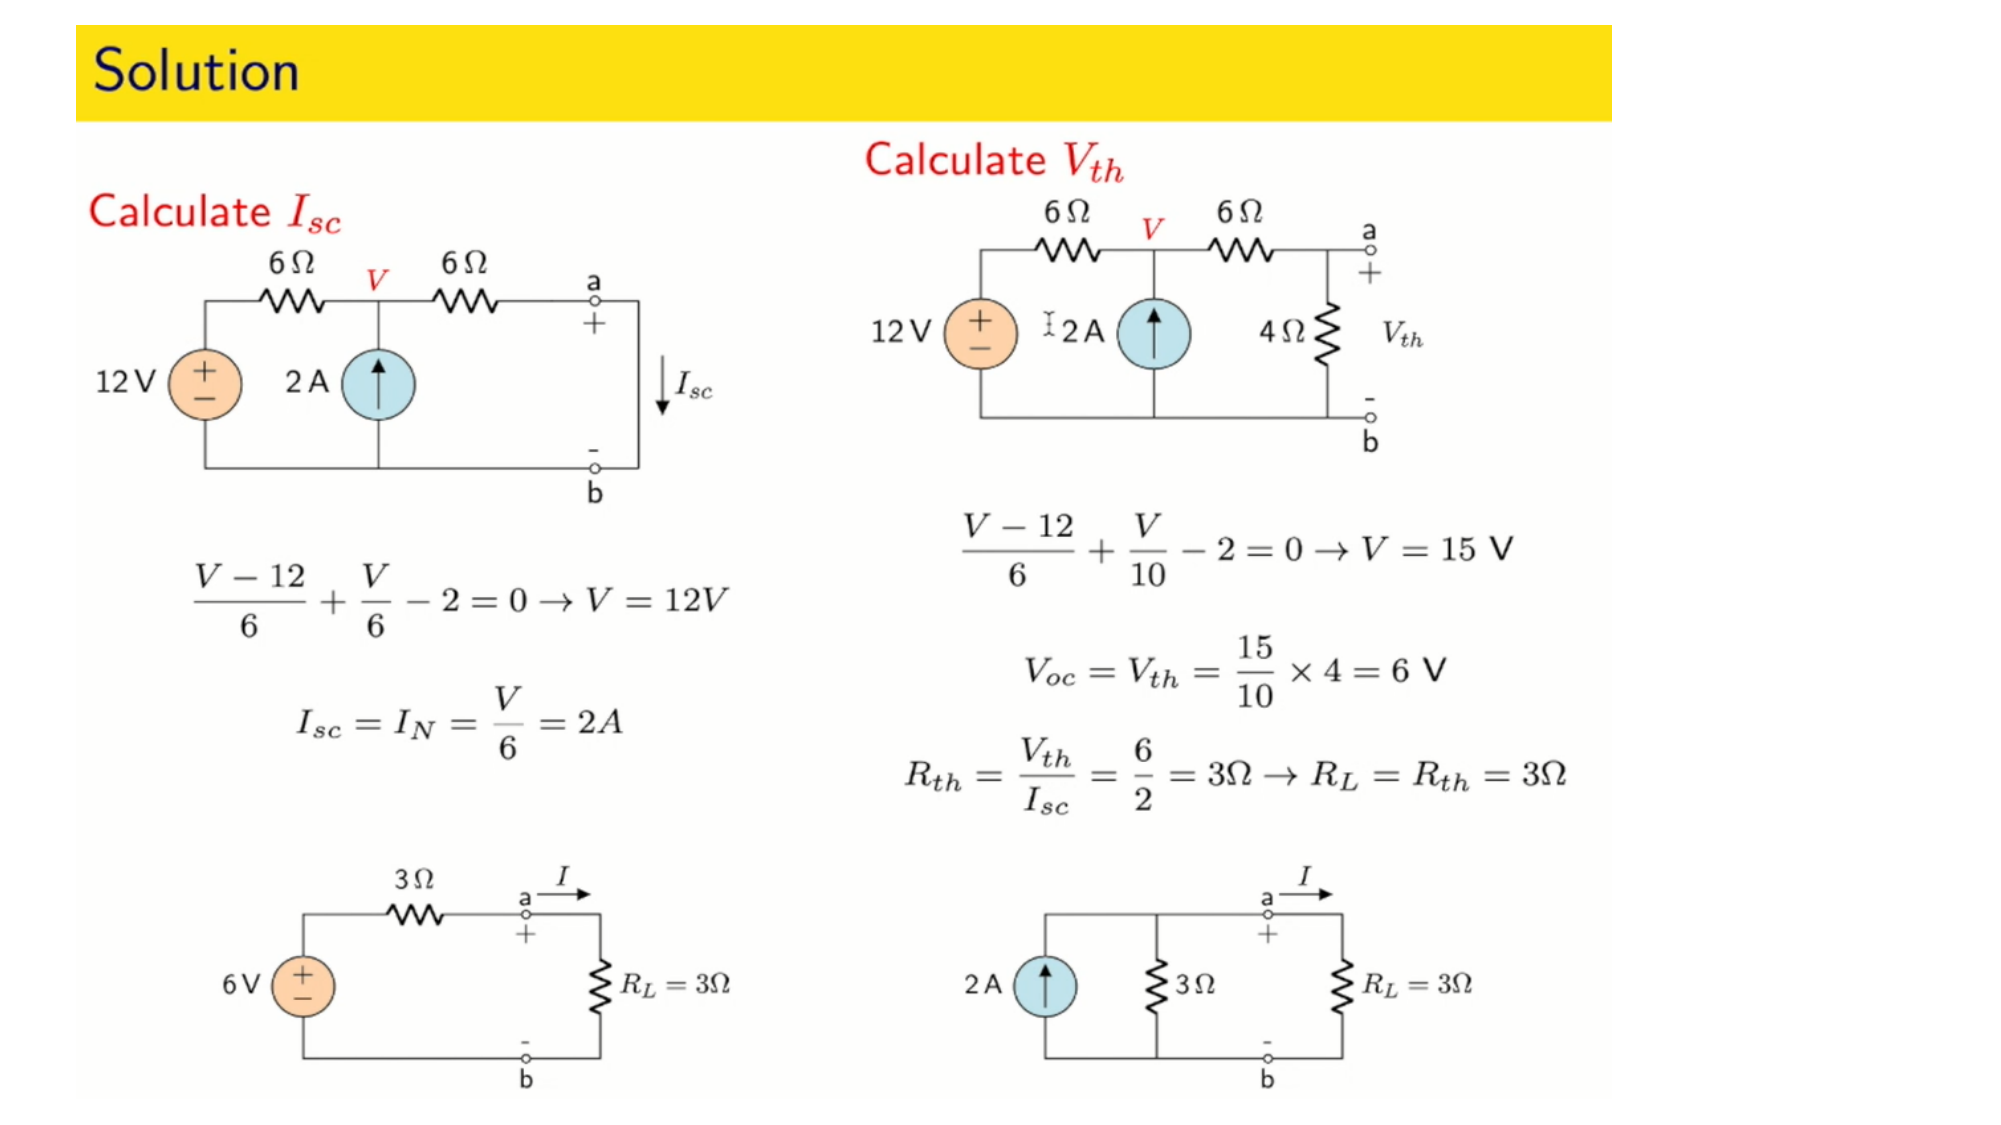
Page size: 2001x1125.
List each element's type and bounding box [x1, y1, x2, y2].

picture [76, 25, 1612, 1100]
